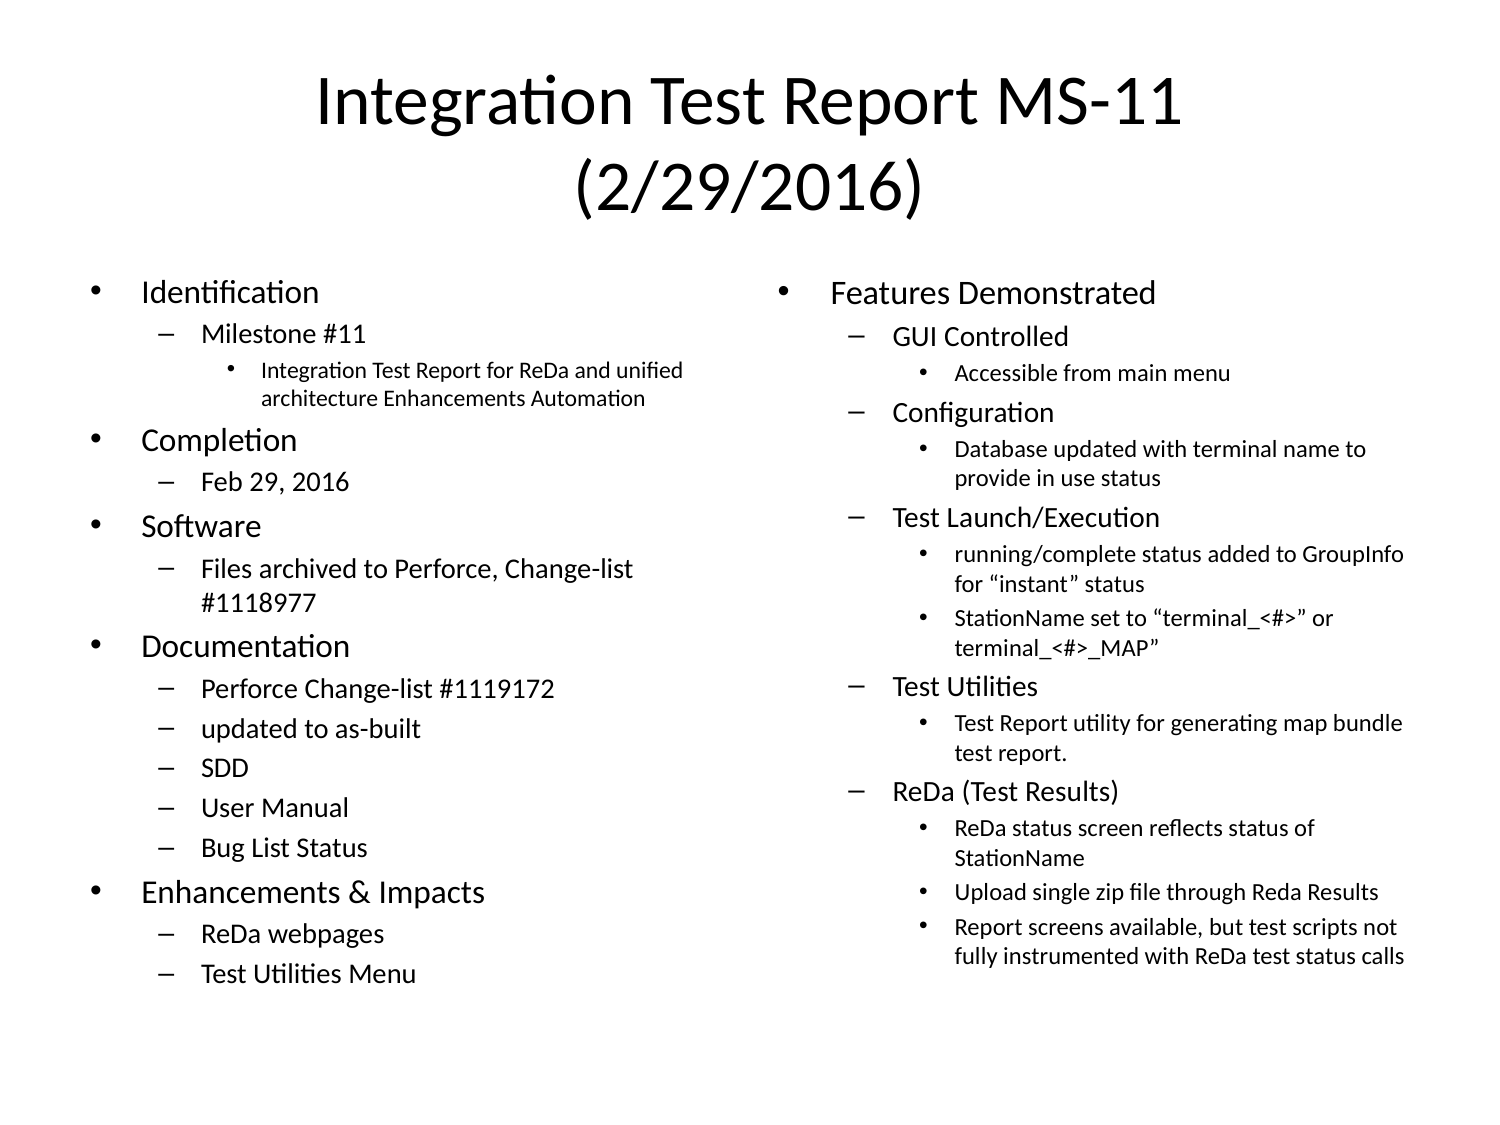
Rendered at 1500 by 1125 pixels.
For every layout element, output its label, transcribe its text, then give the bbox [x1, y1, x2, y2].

list Identification Milestone #11 Integration Test Report for ReDa and unified architecture Enhancements Automation Completion Feb 29, 2016 Software Files archived to Perforce, Change-list #1118977 Documentation Perforce Change-list #1119172 updated to as-built SDD User Manual Bug List Status Enhancements & Impacts ReDa webpages Test Utilities Menu [75, 262, 738, 1005]
list Features Demonstrated GUI Controlled Accessible from main menu Configuration Database updated with terminal name to provide in use status Test Launch/Execution running/complete status added to GroupInfo for “instant” status StationName set to “terminal_<#>” or terminal_<#>_MAP” Test Utilities Test Report utility for generating map bundle test report. ReDa (Test Results) ReDa status screen reflects status of StationName Upload single zip file through Reda Results Report screens available, but test scripts not fully instrumented with ReDa test status calls [762, 262, 1425, 1005]
title Integration Test Report MS-11 (2/29/2016) [75, 45, 1425, 233]
